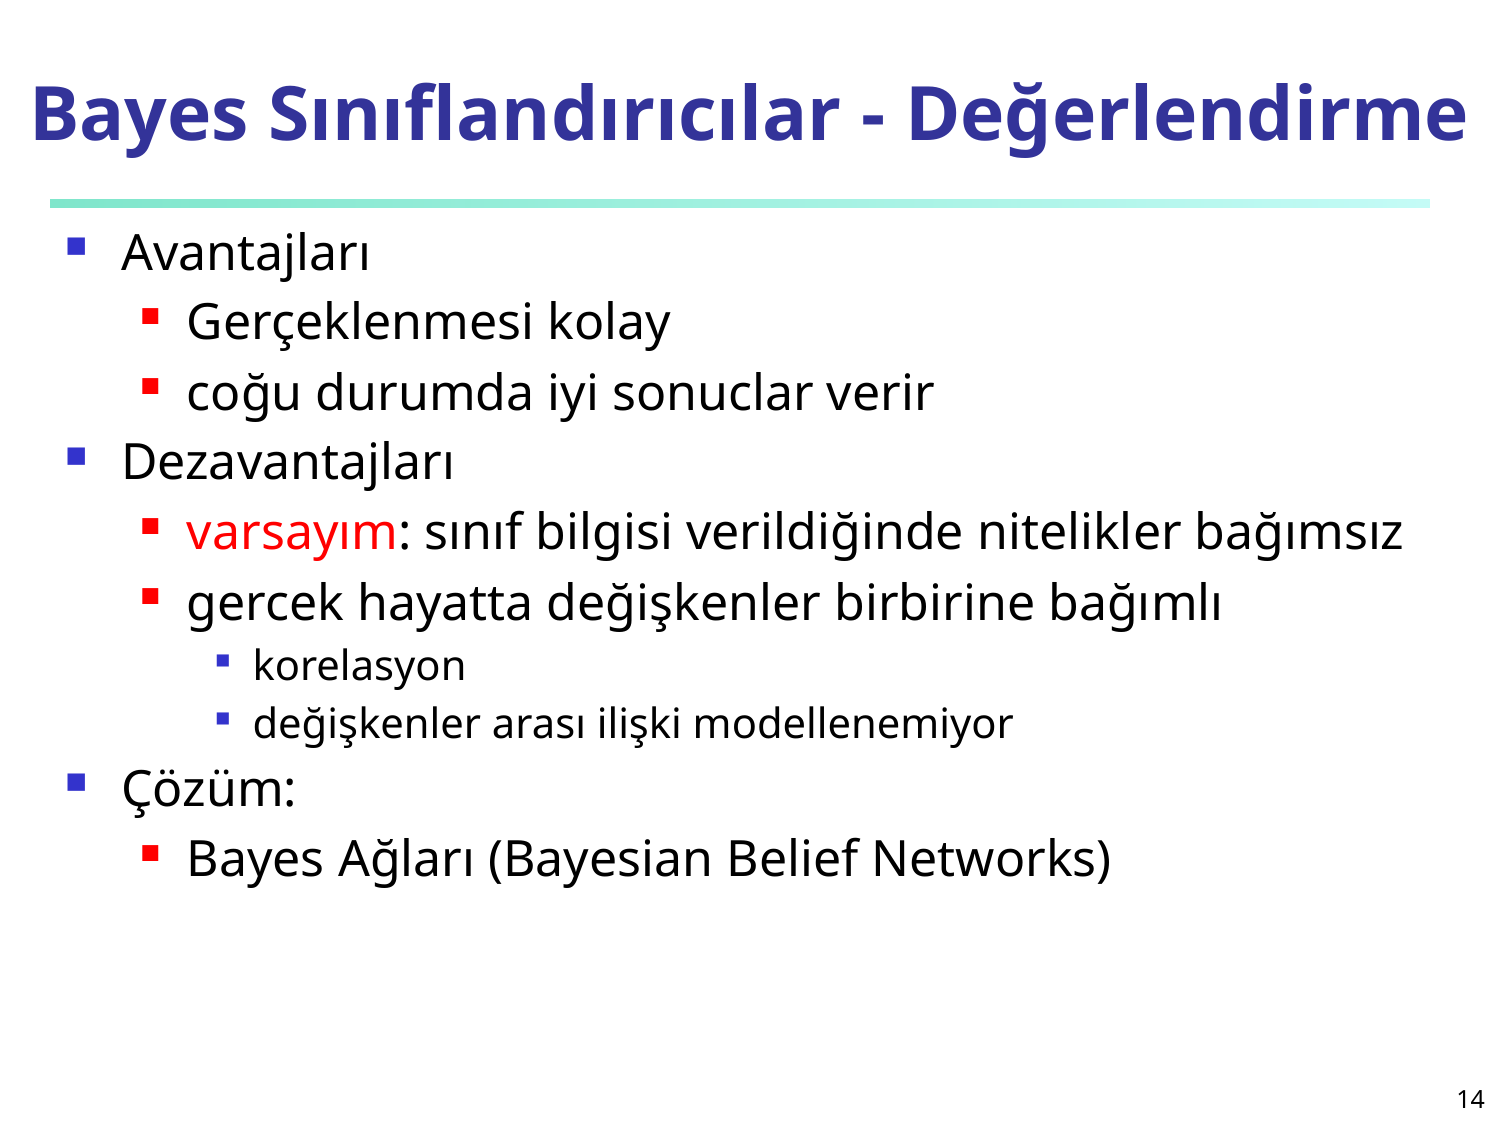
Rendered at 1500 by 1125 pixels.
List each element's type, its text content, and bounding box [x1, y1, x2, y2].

slide_number 14 [1187, 1062, 1500, 1125]
title Bayes Sınıflandırıcılar - Değerlendirme [0, 62, 1500, 163]
list Avantajları Gerçeklenmesi kolay coğu durumda iyi sonuclar verir Dezavantajları varsayım: sınıf bilgisi verildiğinde nitelikler bağımsız gercek hayatta değişkenler birbirine bağımlı korelasyon değişkenler arası ilişki modellenemiyor Çözüm: Bayes Ağları (Bayesian Belief Networks) [49, 212, 1463, 1051]
